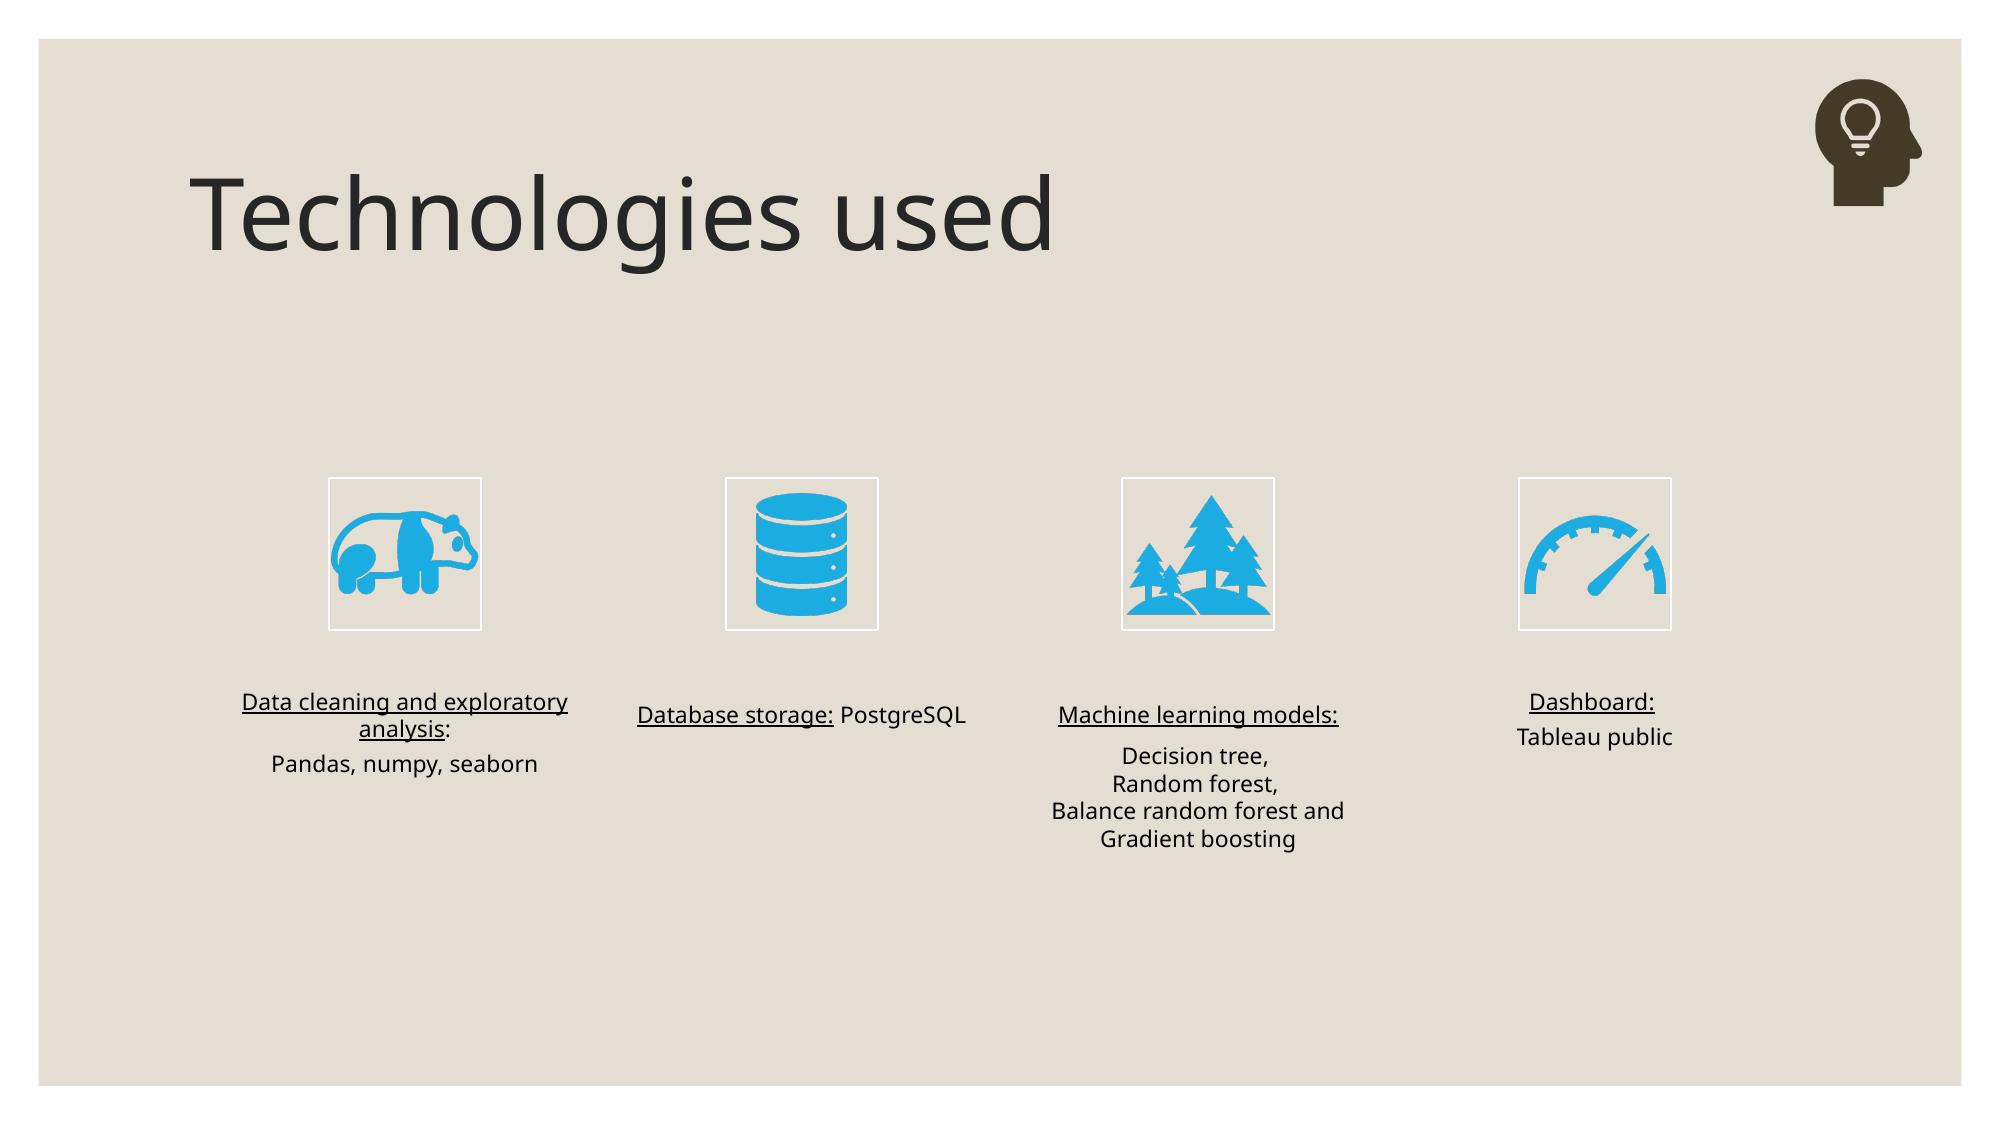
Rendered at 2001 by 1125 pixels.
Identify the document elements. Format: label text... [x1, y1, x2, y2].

title Technologies used [174, 105, 1825, 331]
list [174, 344, 1825, 990]
picture [1793, 70, 1944, 221]
